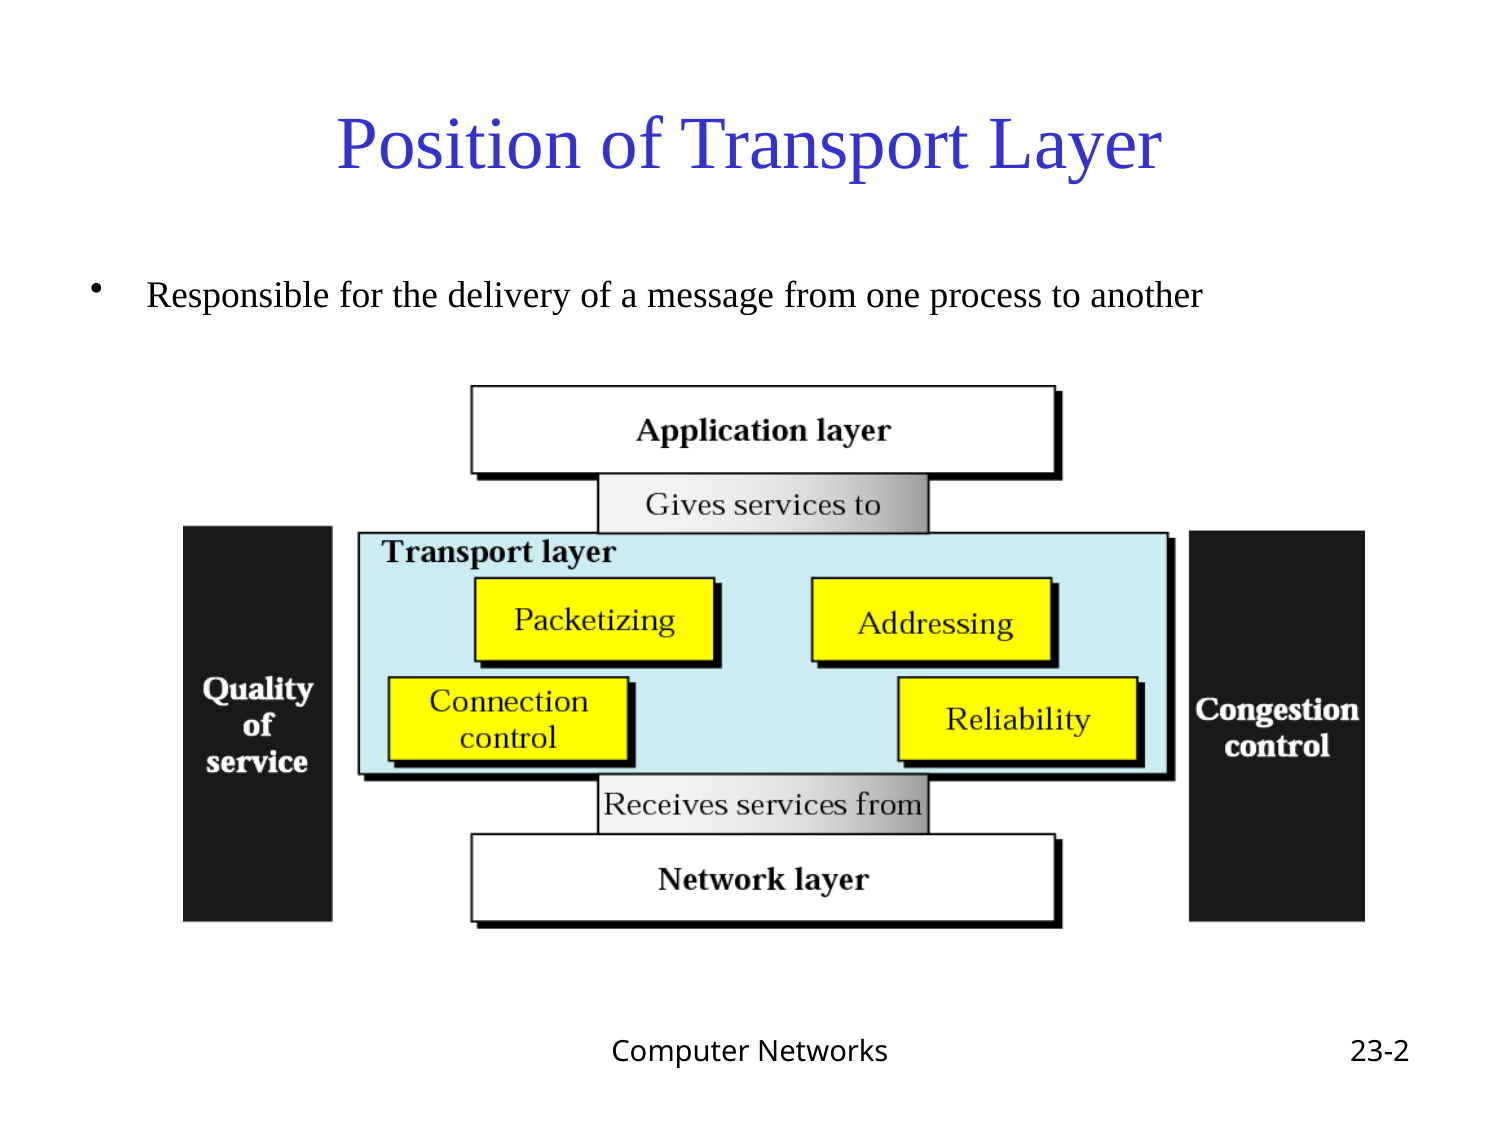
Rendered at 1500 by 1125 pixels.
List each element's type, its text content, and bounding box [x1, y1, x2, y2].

title Position of Transport Layer [75, 45, 1425, 233]
footer Computer Networks [512, 1024, 988, 1103]
slide_number 23-2 [1074, 1024, 1426, 1103]
list Responsible for the delivery of a message from one process to another [75, 262, 1425, 622]
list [182, 385, 1365, 930]
